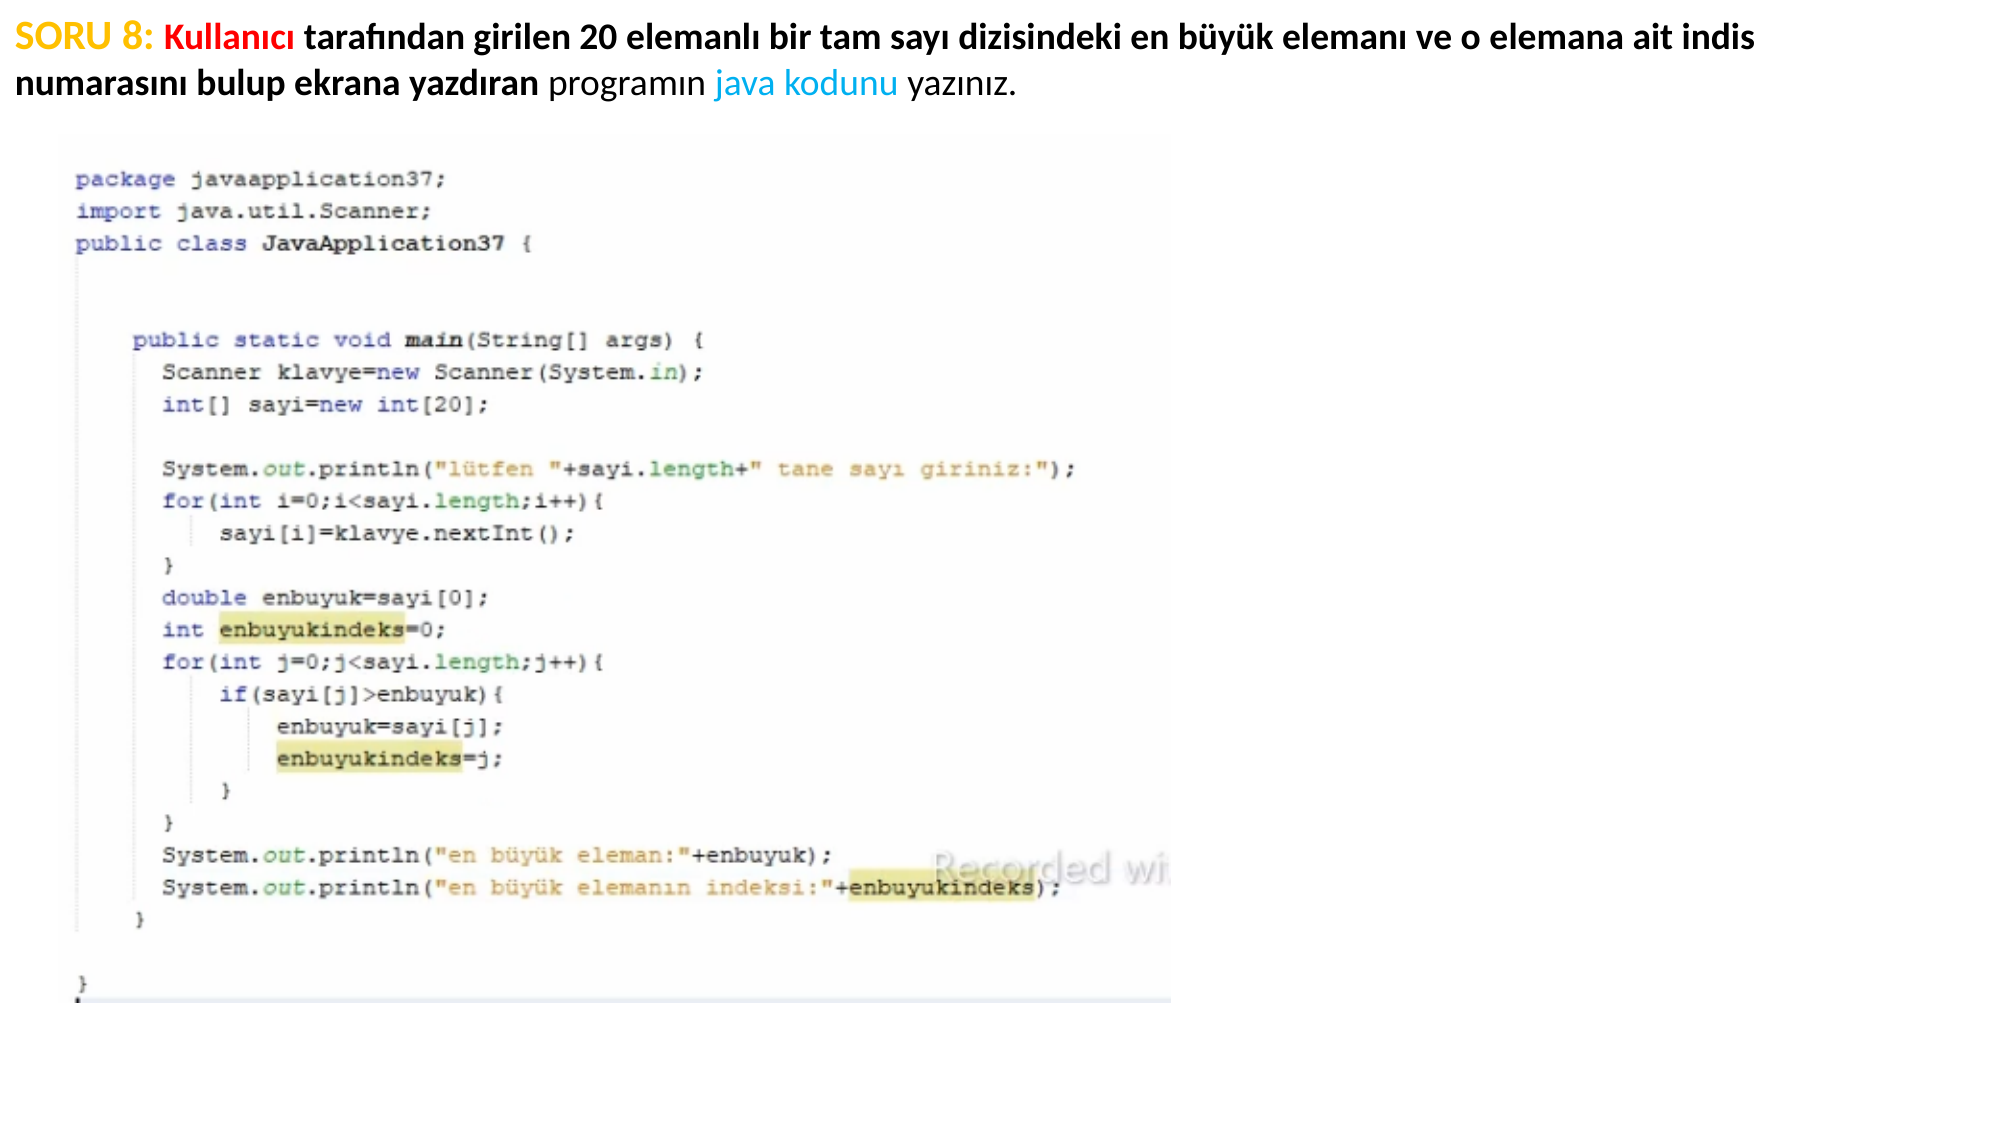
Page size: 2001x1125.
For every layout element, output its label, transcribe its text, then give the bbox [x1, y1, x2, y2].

text_box SORU 8: Kullanıcı tarafından girilen 20 elemanlı bir tam sayı dizisindeki en büyük elemanı ve o elemana ait indis numarasını bulup ekrana yazdıran programın java kodunu yazınız. [0, 0, 1813, 110]
picture [58, 134, 1171, 1003]
